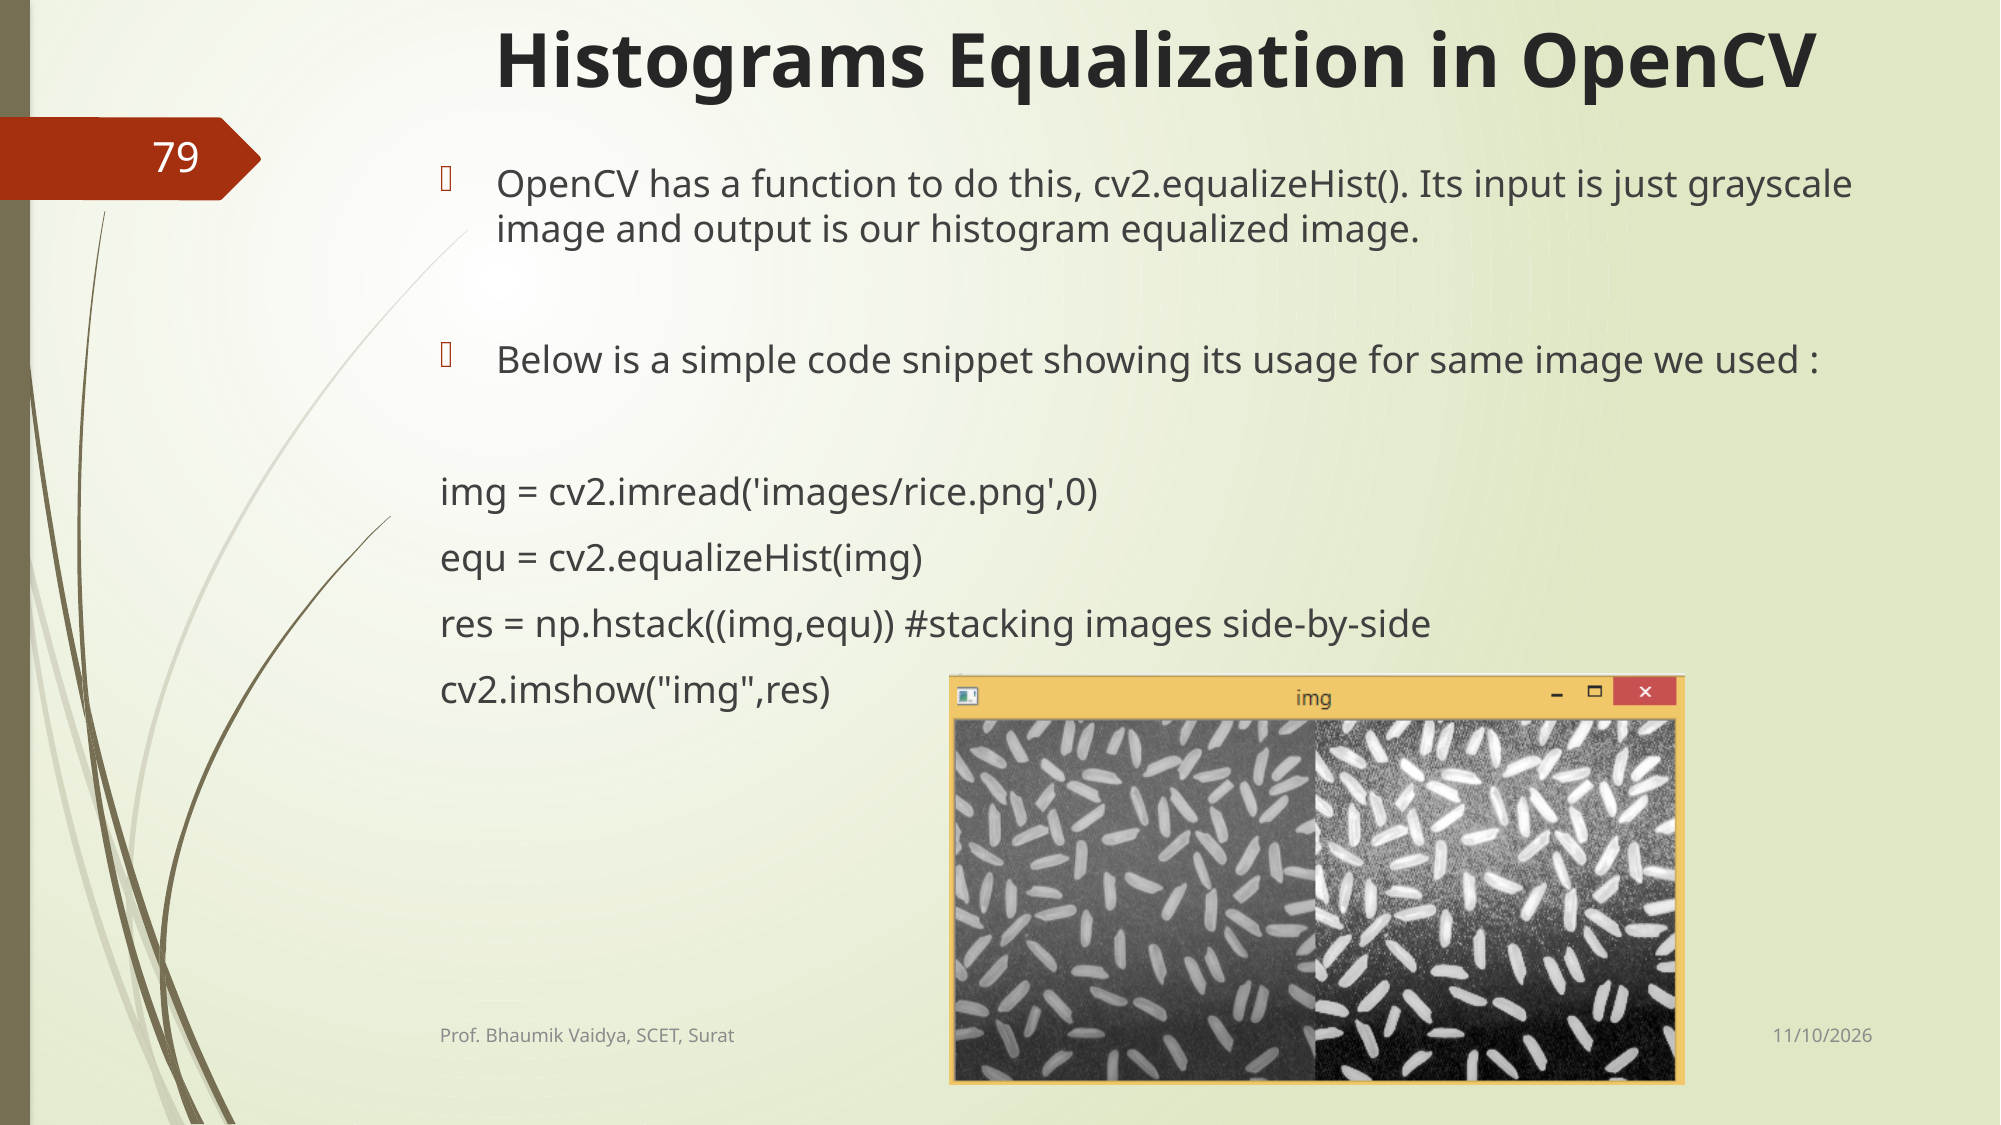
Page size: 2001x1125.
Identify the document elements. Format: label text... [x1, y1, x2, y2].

picture [949, 673, 1685, 1085]
list OpenCV has a function to do this, cv2.equalizeHist(). Its input is just grayscale image and output is our histogram equalized image. Below is a simple code snippet showing its usage for same image we used : img = cv2.imread('images/rice.png',0) equ = cv2.equalizeHist(img) res = np.hstack((img,equ)) #stacking images side-by-side cv2.imshow("img",res) [424, 152, 1888, 970]
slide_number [1699, 1005, 1888, 1067]
title Histograms Equalization in OpenCV [425, 5, 1888, 152]
footer Prof. Bhaumik Vaidya, SCET, Surat [424, 1006, 944, 1067]
slide_number 79 [87, 129, 216, 190]
